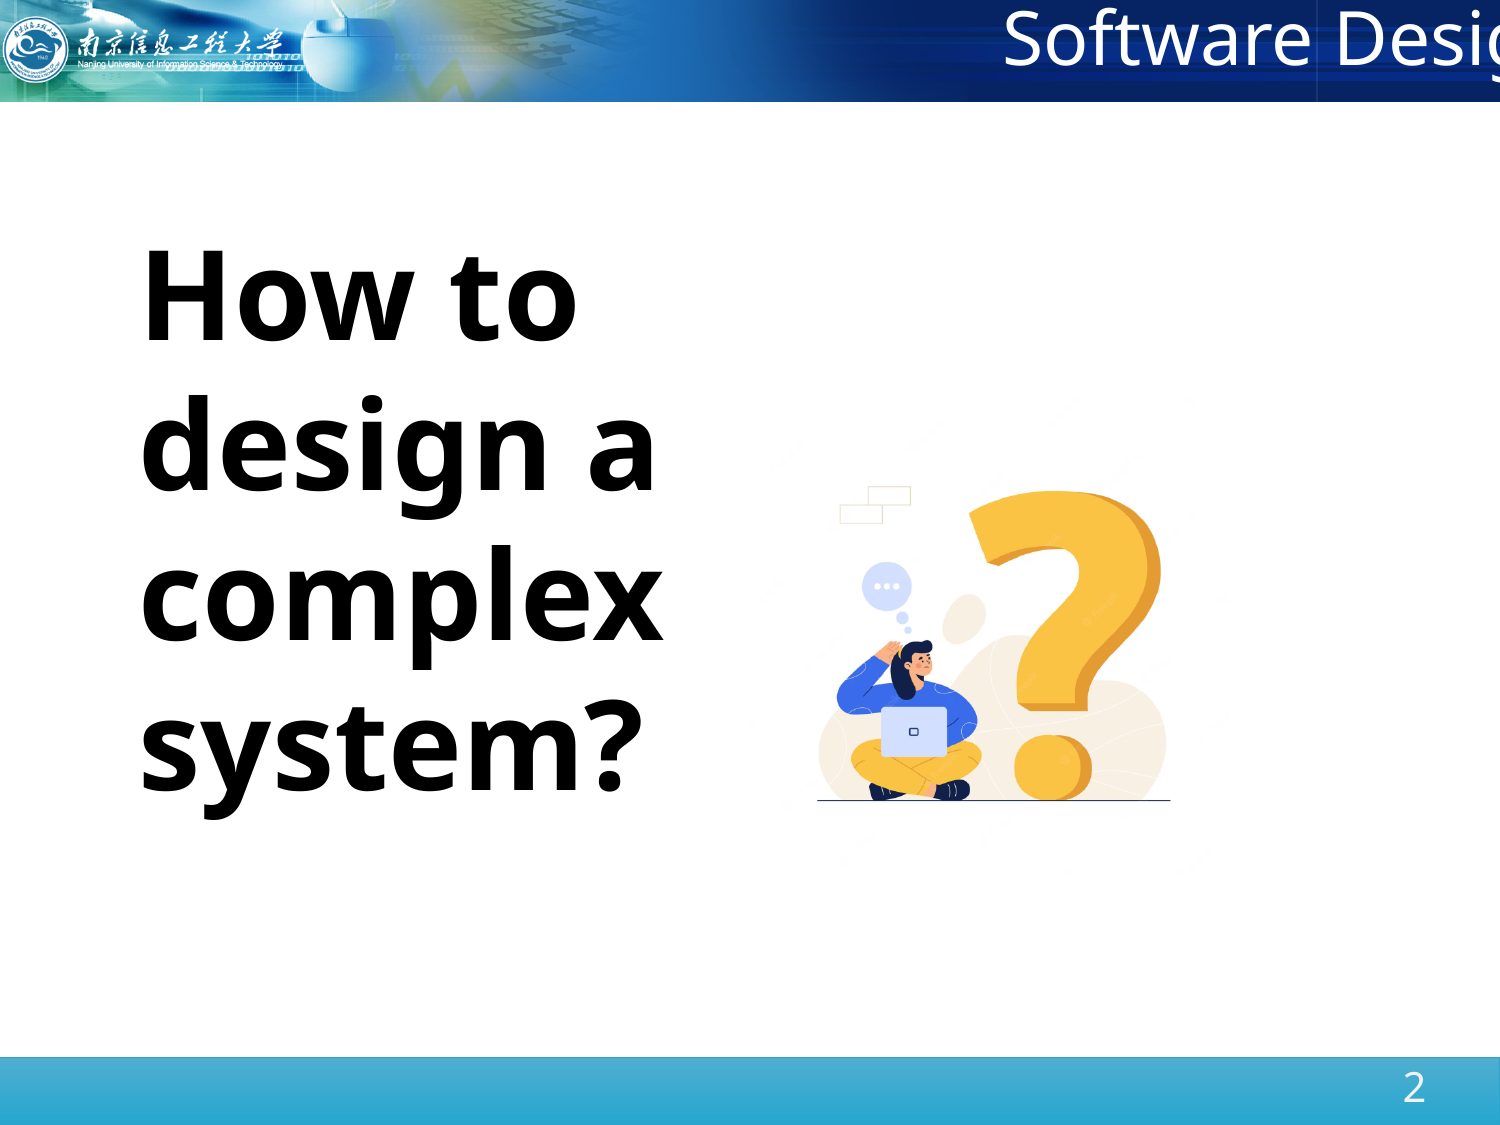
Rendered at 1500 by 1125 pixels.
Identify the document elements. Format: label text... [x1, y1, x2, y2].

picture [749, 397, 1229, 876]
text_box How to design a complex system? [123, 208, 1033, 823]
picture [1496, 33, 1500, 57]
picture [0, 0, 1500, 102]
